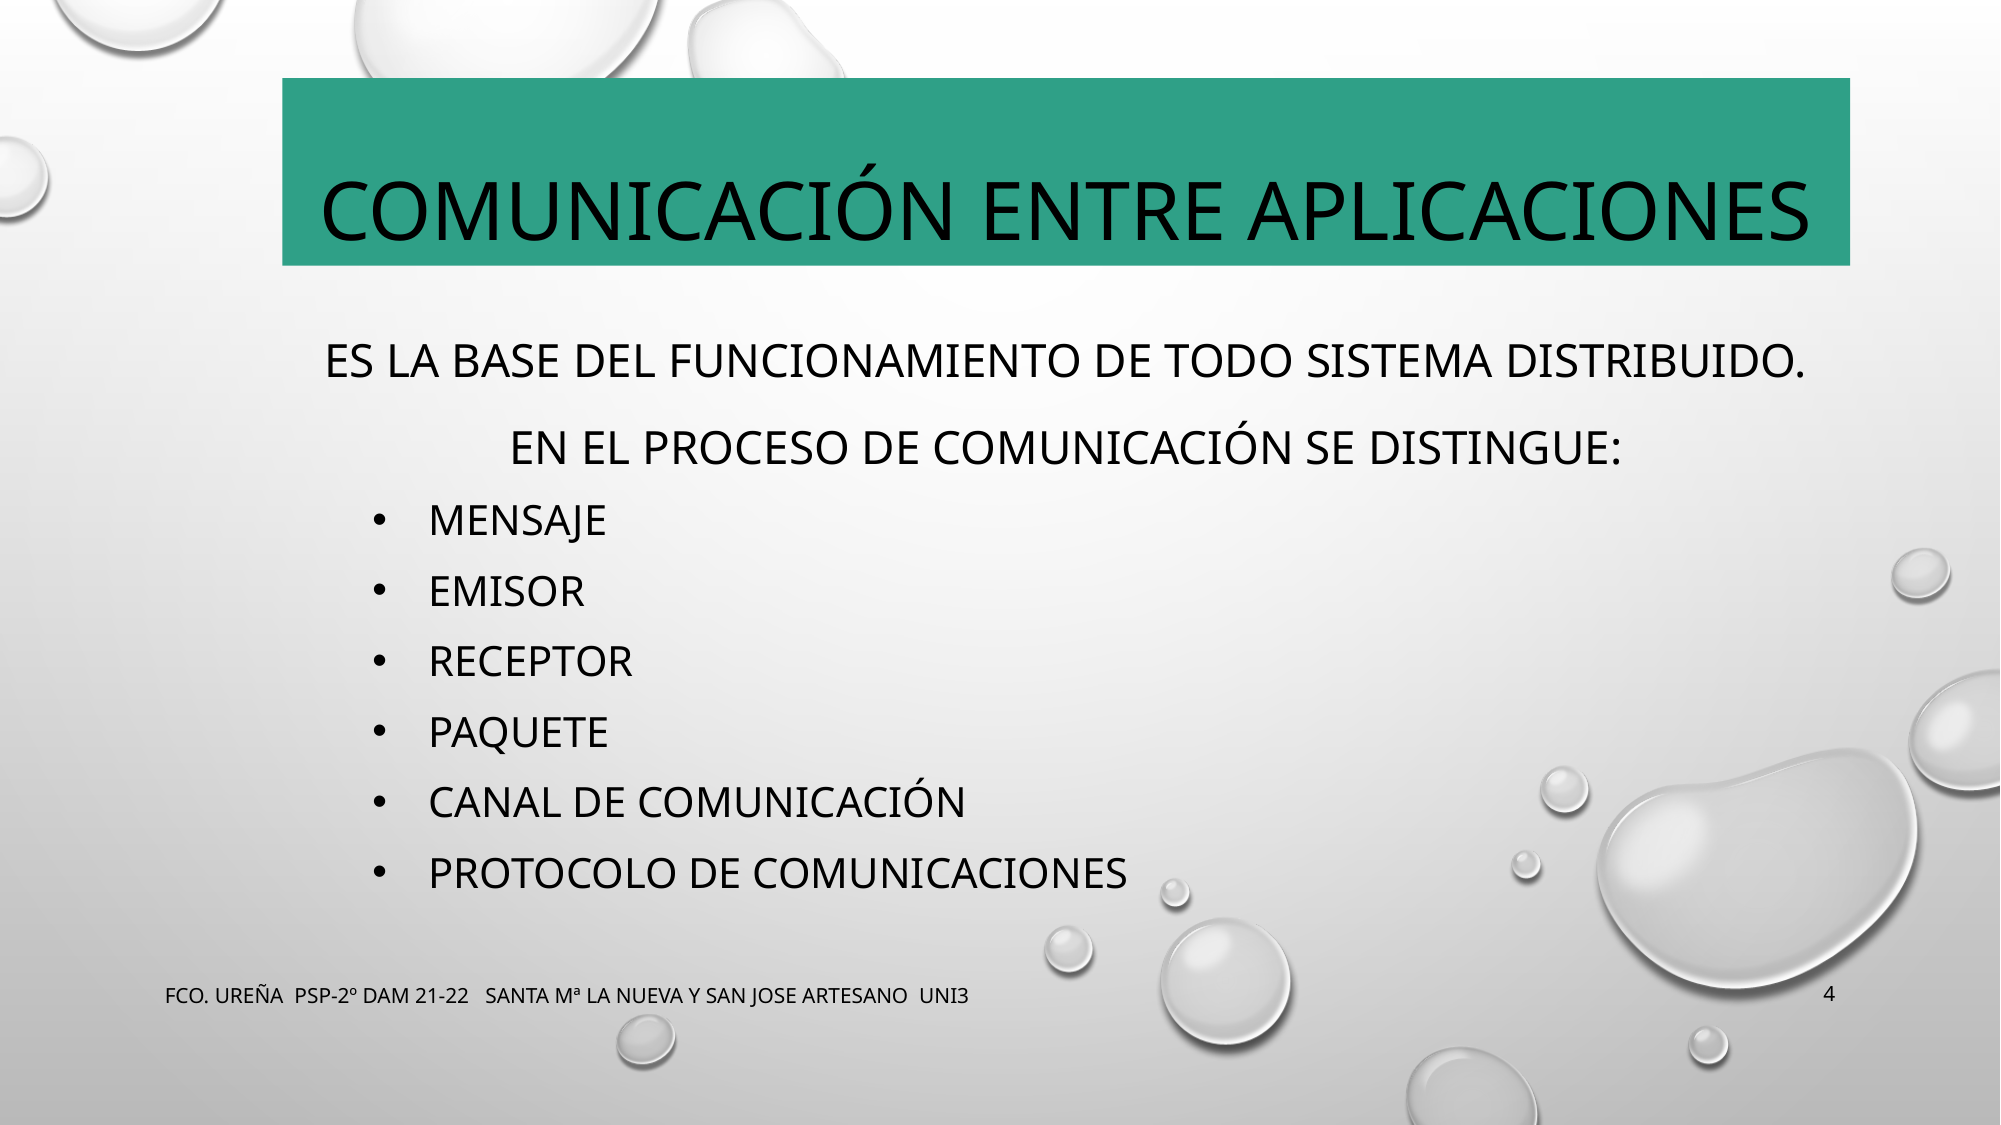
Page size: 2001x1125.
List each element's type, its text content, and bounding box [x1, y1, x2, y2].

picture [0, 0, 2000, 1125]
text_box Es la base del funcionamiento de todo sistema distribuido. En el proceso de comunicación se distingue: Mensaje Emisor Receptor Paquete Canal de comunicación Protocolo de comunicaciones [282, 313, 1851, 1056]
text_box Comunicación entre aplicaciones [282, 78, 1851, 266]
footer FCO. UREÑA PSP-2º DAM 21-22 SANTA Mª LA NUEVA Y SAN JOSE ARTESANO UNI3 [149, 965, 282, 1025]
